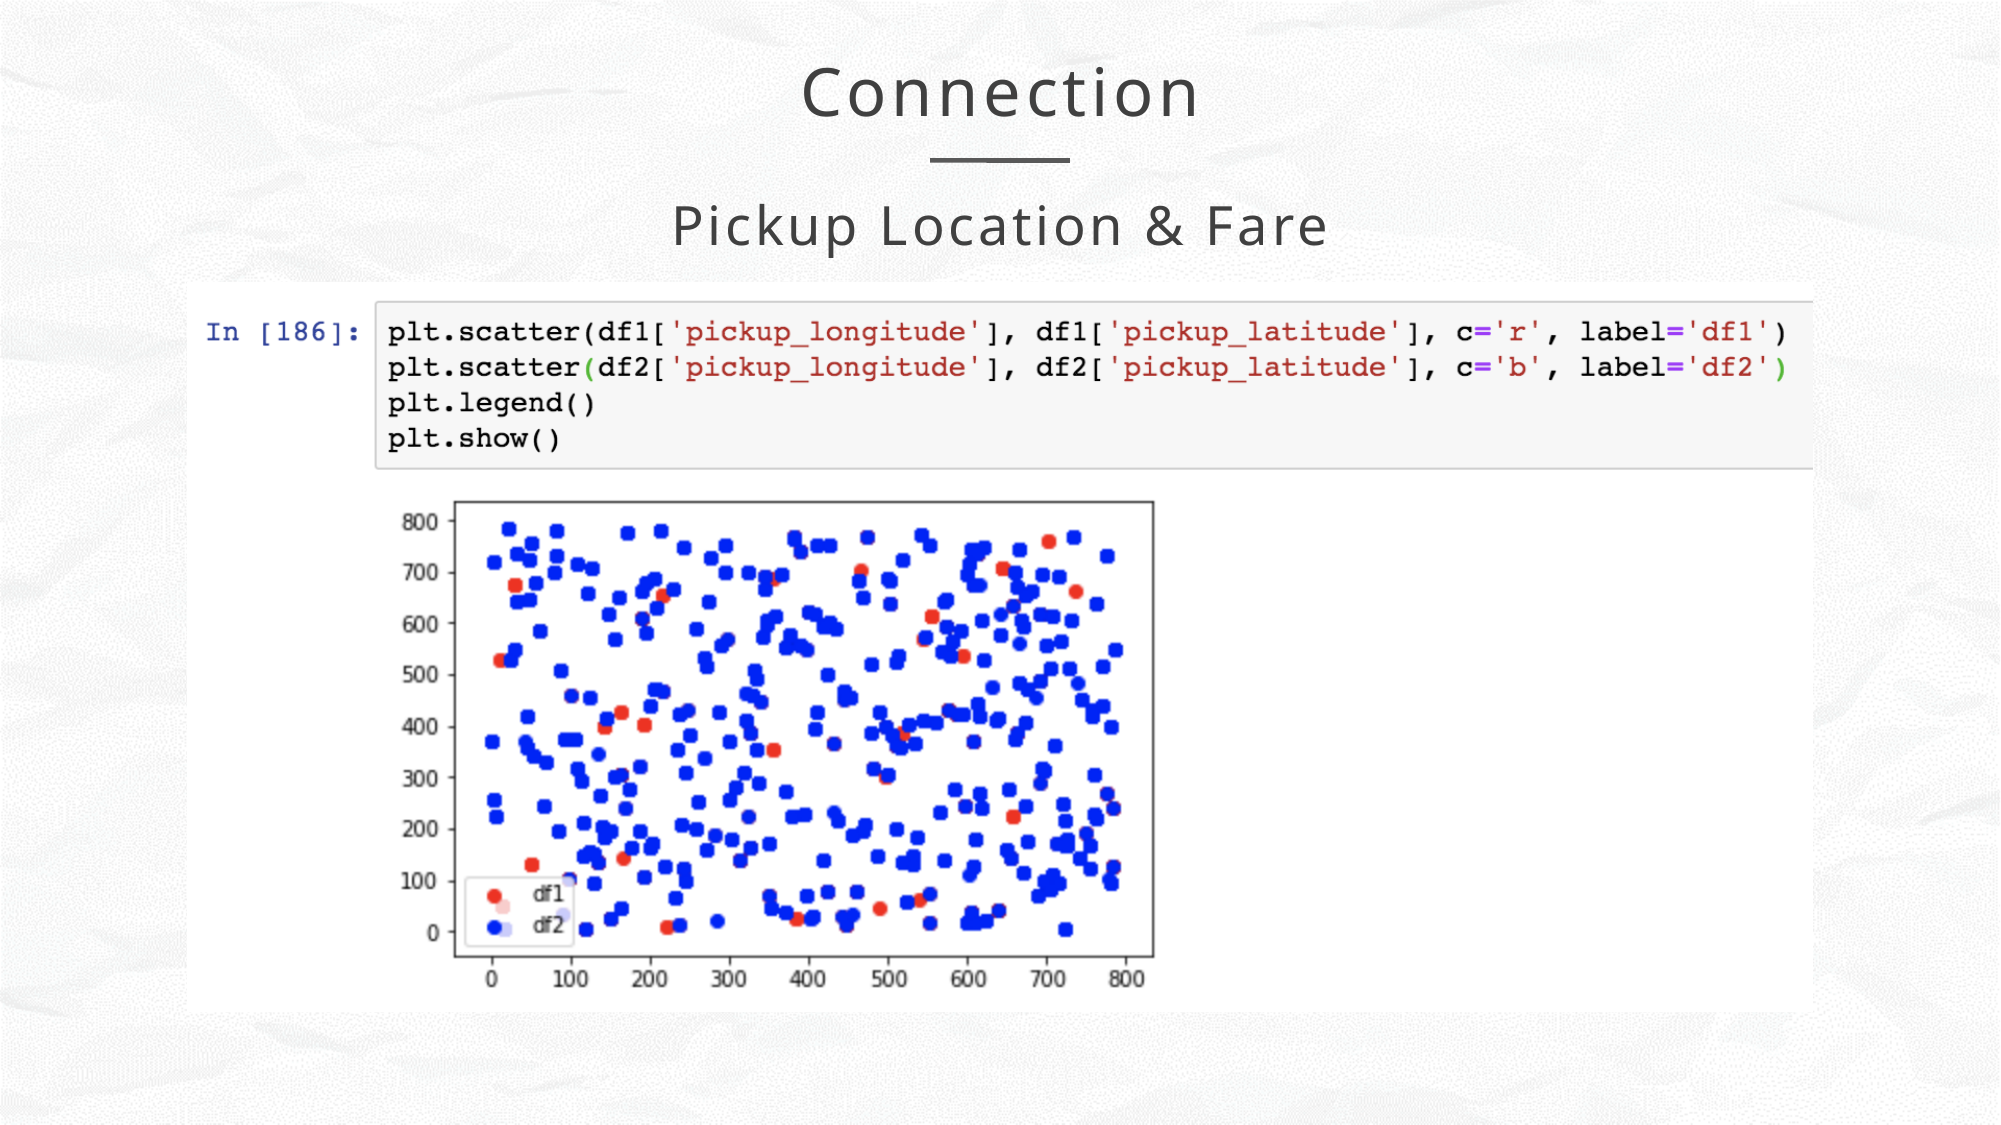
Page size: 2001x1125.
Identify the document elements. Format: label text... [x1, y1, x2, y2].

picture [0, 0, 2001, 1125]
text_box Connection [717, 44, 1283, 136]
text_box Pickup Location & Fare [315, 185, 1685, 262]
